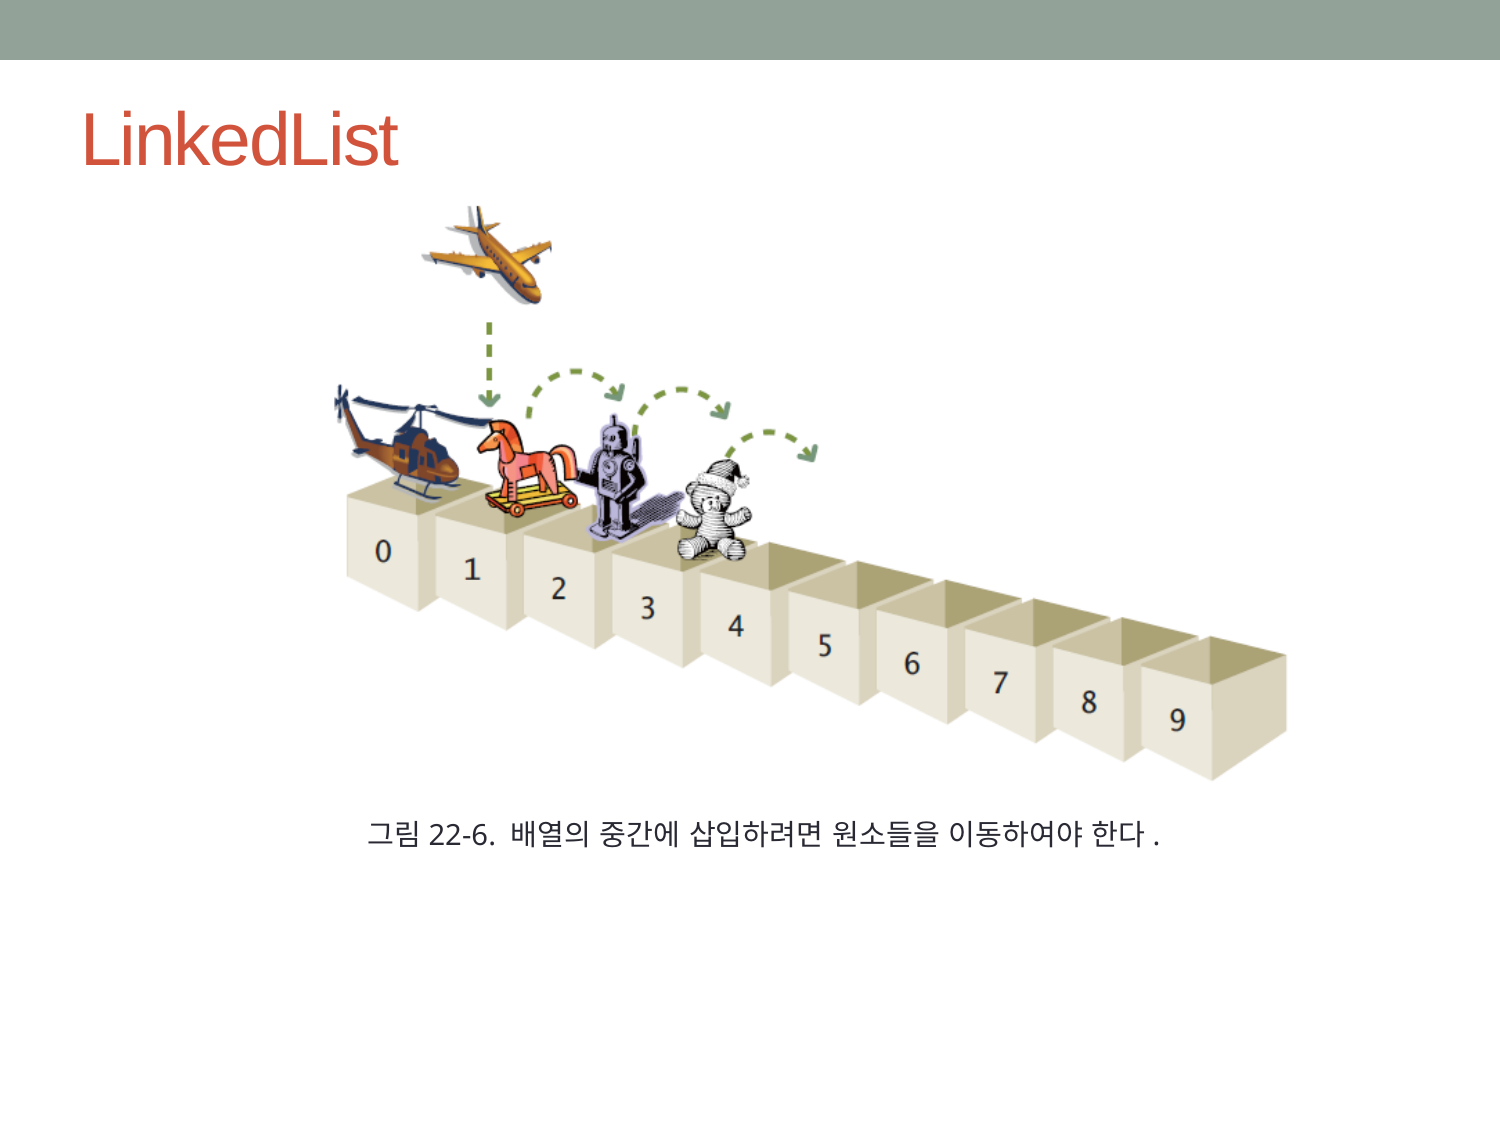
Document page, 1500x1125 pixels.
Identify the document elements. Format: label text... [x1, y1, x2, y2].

picture [275, 190, 1303, 789]
title LinkedList [64, 54, 1415, 218]
text_box 그림22-6. 배열의 중간에 삽입하려면 원소들을 이동하여야 한다. [352, 808, 1249, 859]
